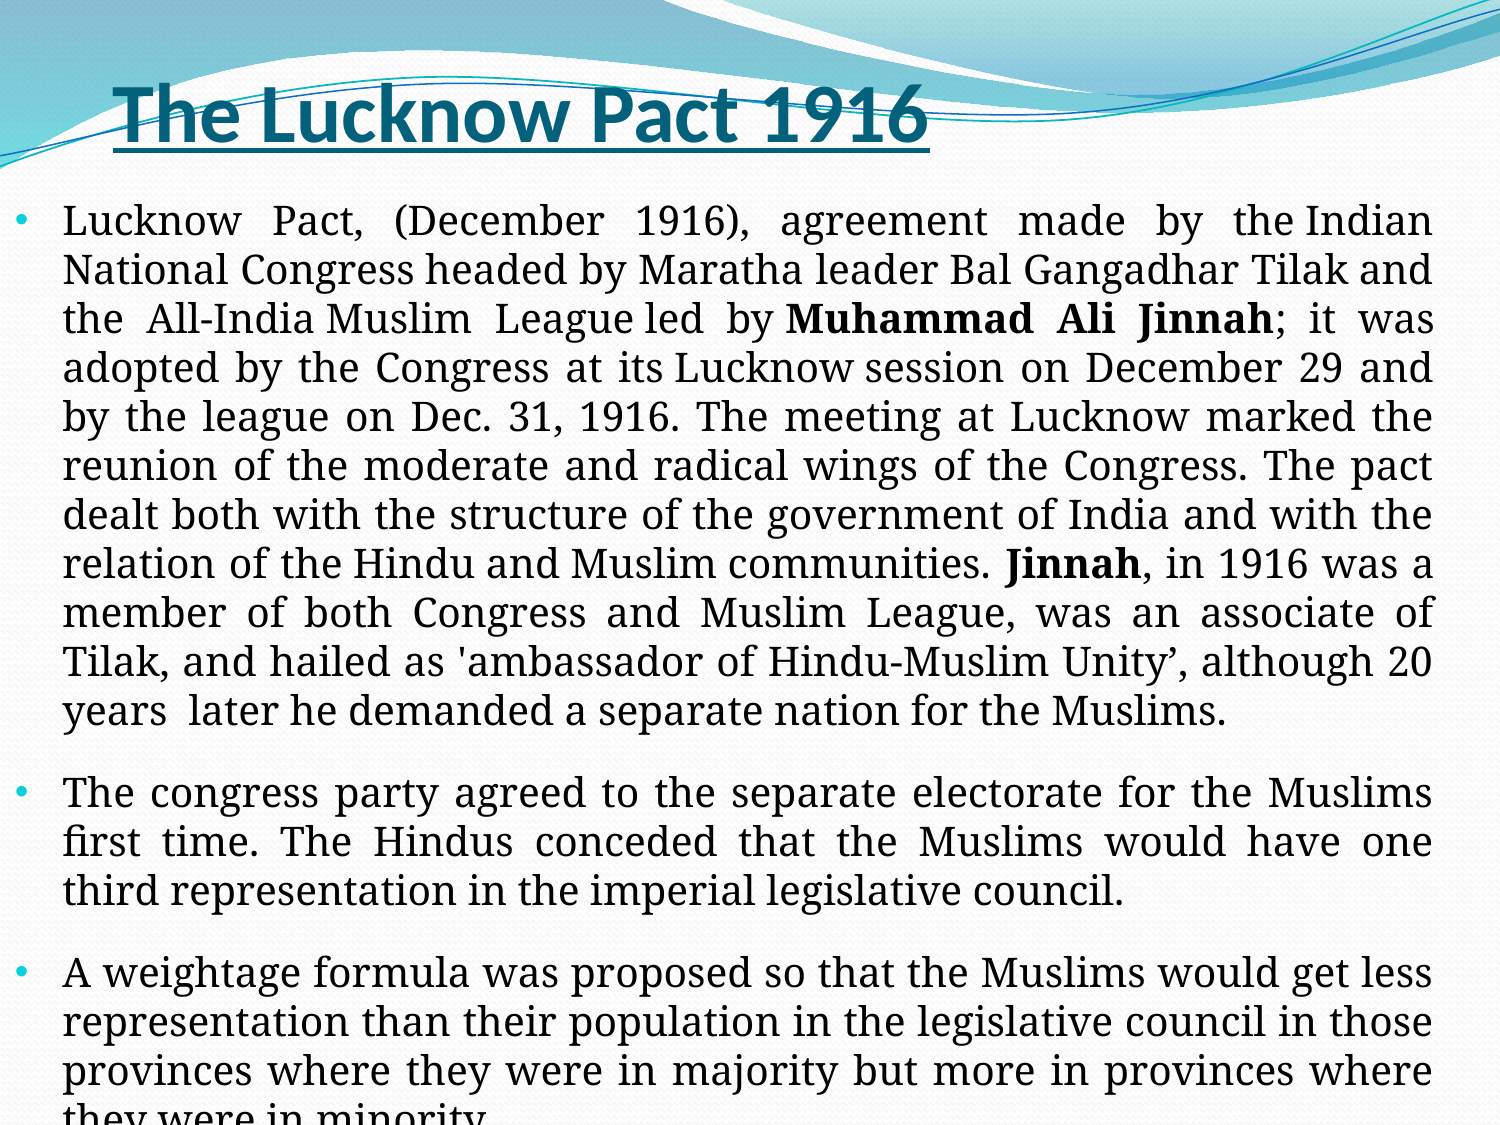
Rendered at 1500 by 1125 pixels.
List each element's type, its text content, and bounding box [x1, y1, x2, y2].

title The Lucknow Pact 1916 [112, 50, 1463, 160]
list Lucknow Pact, (December 1916), agreement made by the Indian National Congress headed by Maratha leader Bal Gangadhar Tilak and the All-India Muslim League led by Muhammad Ali Jinnah; it was adopted by the Congress at its Lucknow session on December 29 and by the league on Dec. 31, 1916. The meeting at Lucknow marked the reunion of the moderate and radical wings of the Congress. The pact dealt both with the structure of the government of India and with the relation of the Hindu and Muslim communities. Jinnah, in 1916 was a member of both Congress and Muslim League, was an associate of Tilak, and hailed as 'ambassador of Hindu-Muslim Unity’, although 20 years later he demanded a separate nation for the Muslims. The congress party agreed to the separate electorate for the Muslims first time. The Hindus conceded that the Muslims would have one third representation in the imperial legislative council. A weightage formula was proposed so that the Muslims would get less representation than their population in the legislative council in those provinces where they were in majority but more in provinces where they were in minority. [0, 187, 1450, 1125]
